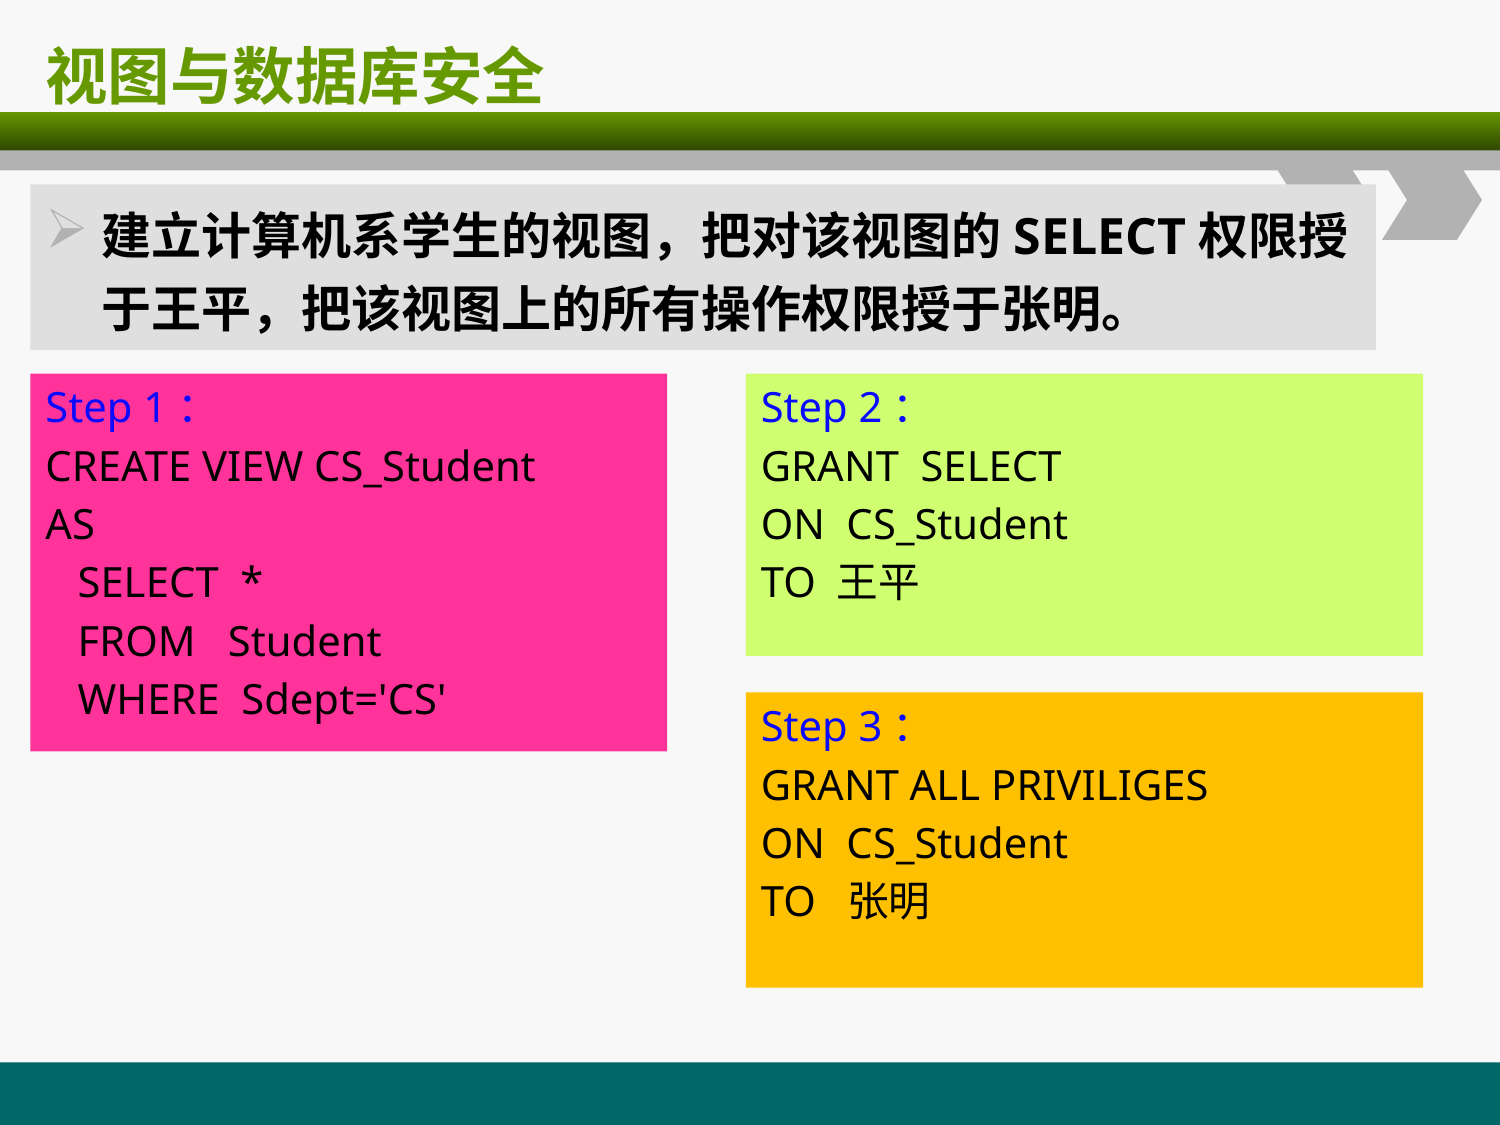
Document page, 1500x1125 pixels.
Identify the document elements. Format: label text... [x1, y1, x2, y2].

text_box Step 1： CREATE VIEW CS_Student AS SELECT * FROM Student WHERE Sdept='CS' [30, 373, 668, 752]
text_box Step 2： GRANT SELECT ON CS_Student TO 王平 [745, 373, 1424, 656]
text_box Step 3： GRANT ALL PRIVILIGES ON CS_Student TO 张明 [745, 692, 1424, 988]
list 建立计算机系学生的视图，把对该视图的SELECT权限授于王平，把该视图上的所有操作权限授于张明。 [30, 184, 1376, 350]
title 视图与数据库安全 [30, 24, 1463, 125]
